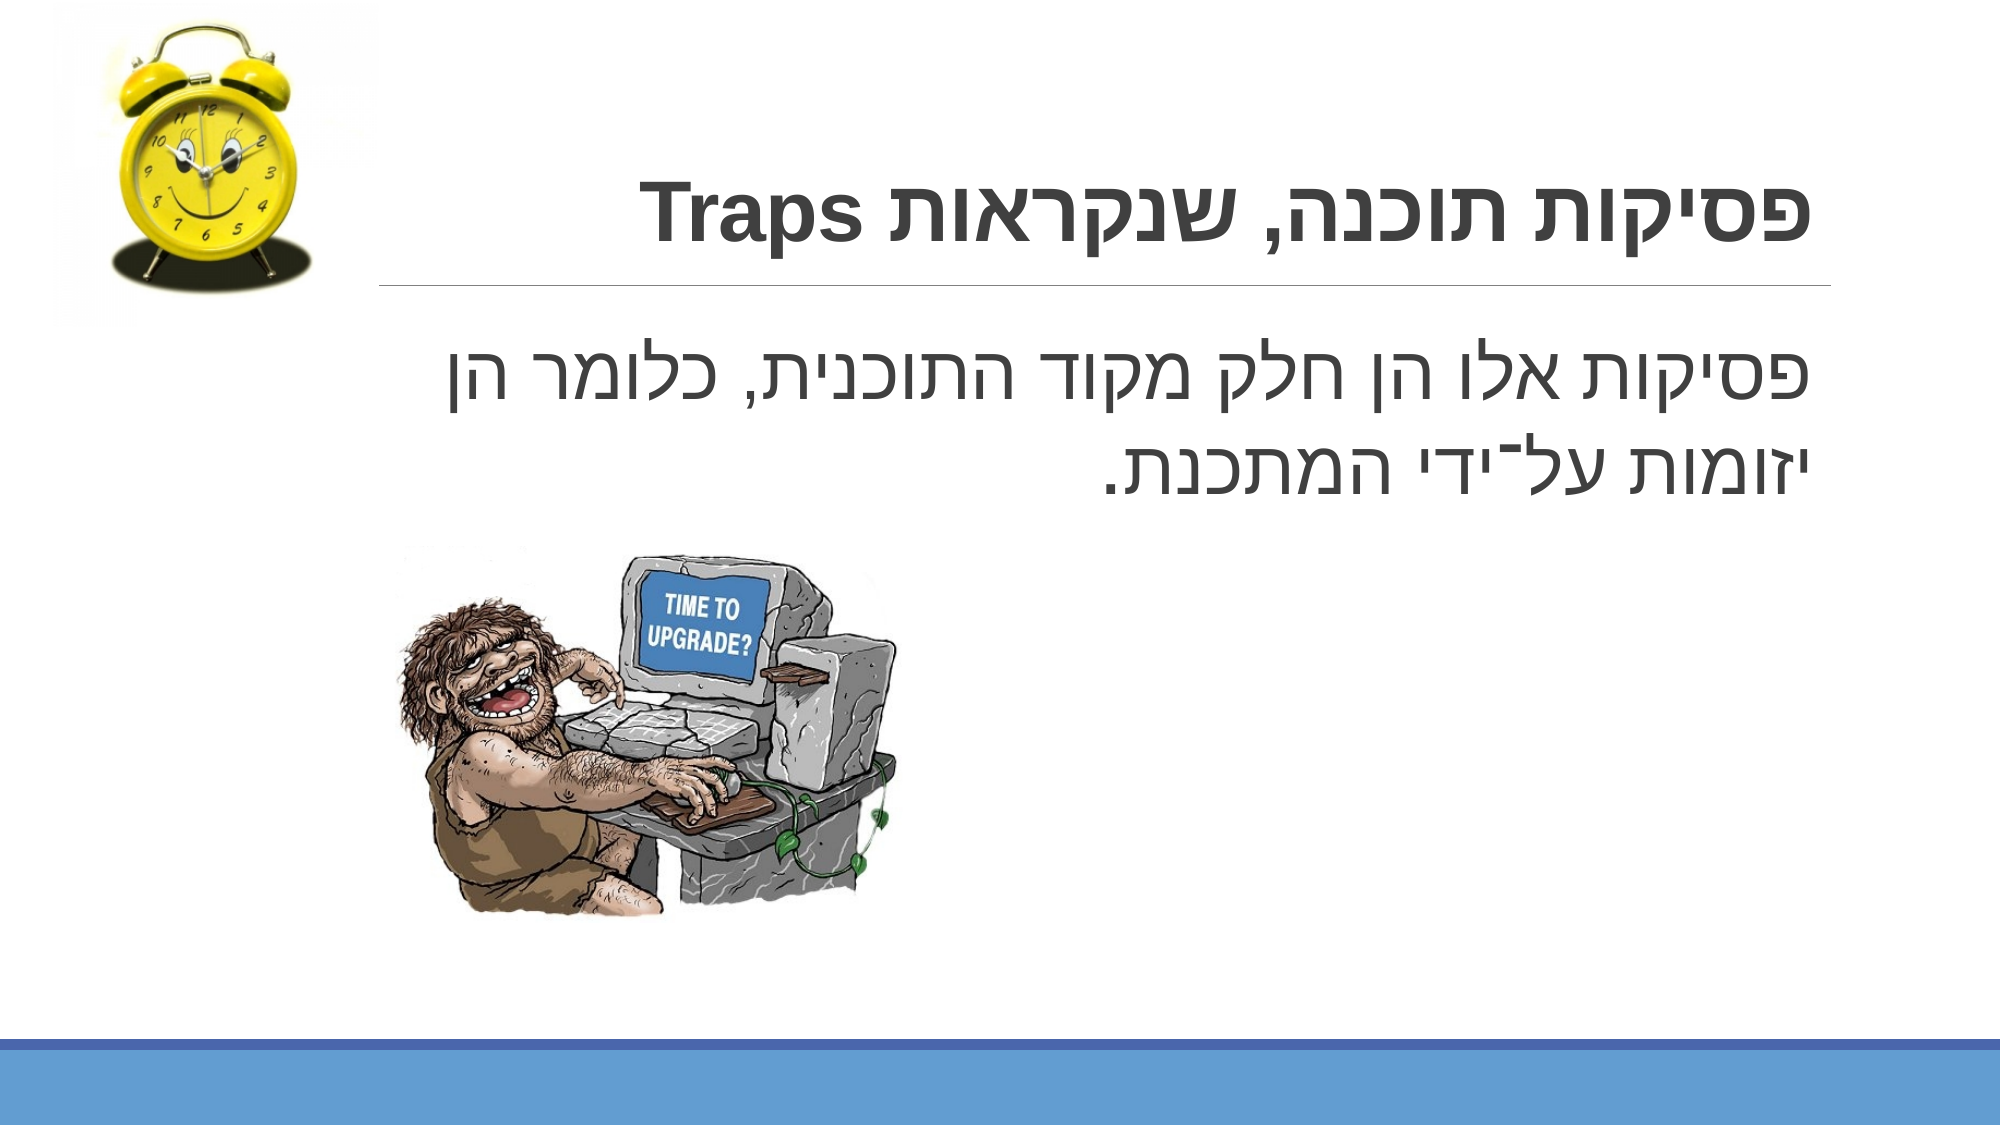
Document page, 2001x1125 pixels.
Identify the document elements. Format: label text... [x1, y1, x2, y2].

list פסיקות אלו הן חלק מקוד התוכנית, כלומר הן יזומות על־ידי המתכנת. [426, 326, 1830, 547]
picture [53, 1, 379, 328]
picture [377, 545, 905, 924]
title פסיקות תוכנה, שנקראות Traps [586, 141, 1830, 267]
